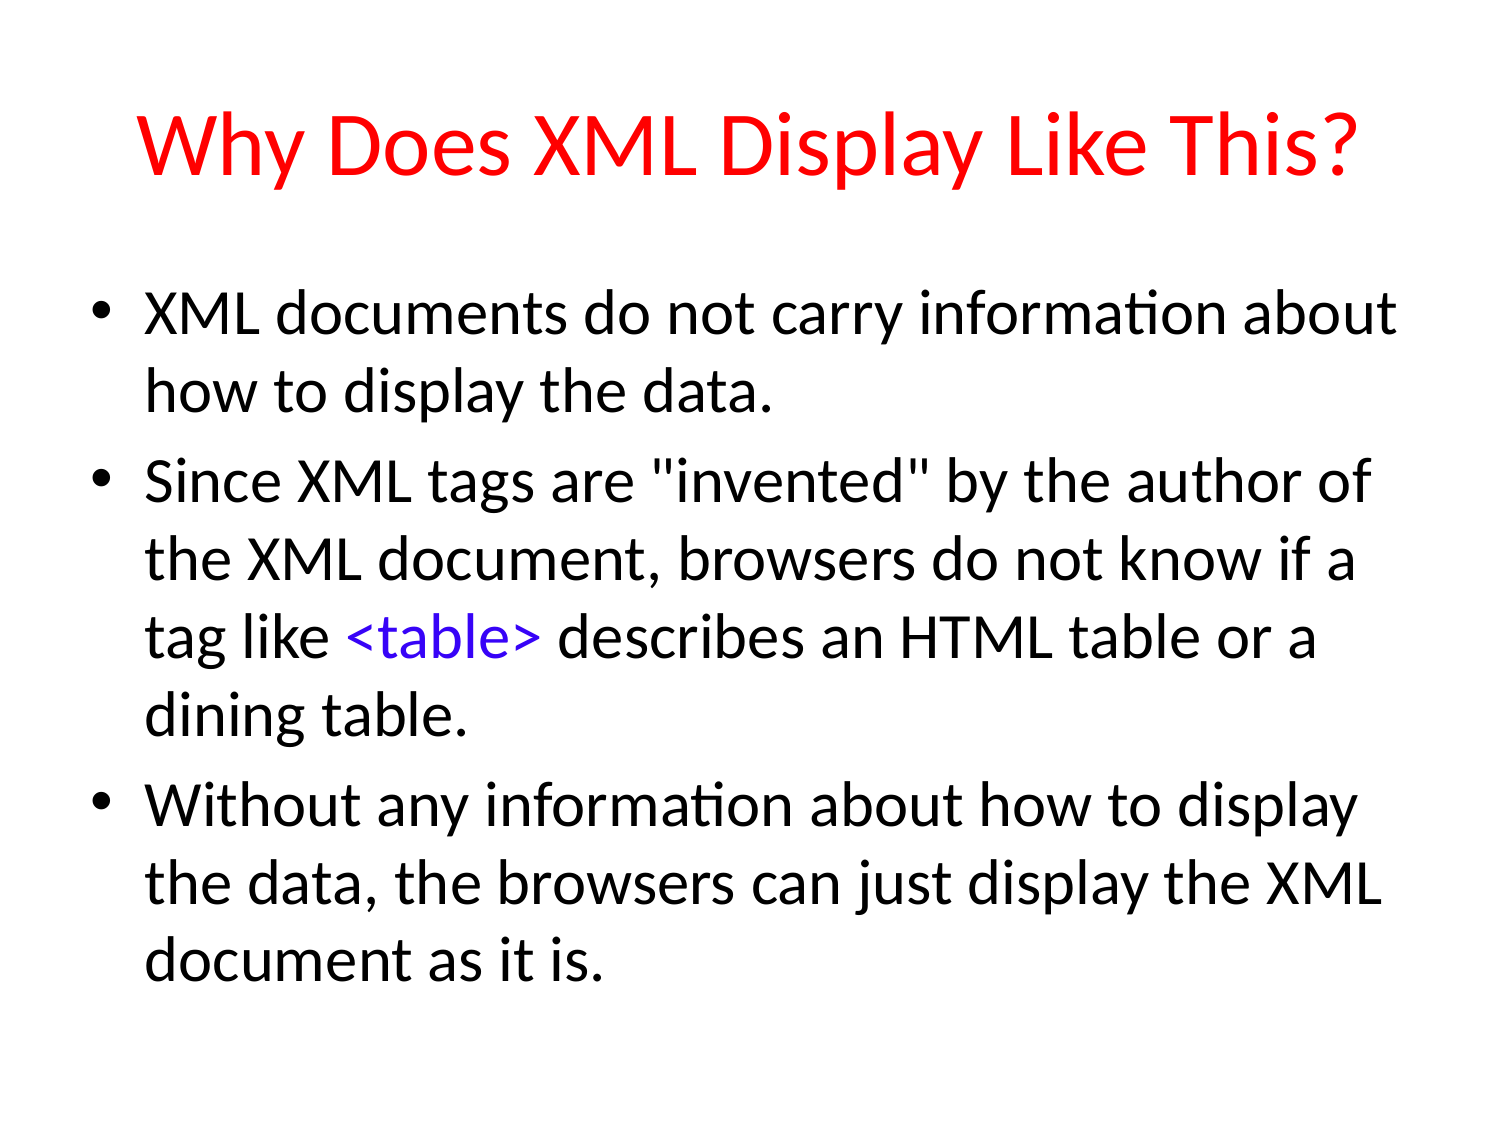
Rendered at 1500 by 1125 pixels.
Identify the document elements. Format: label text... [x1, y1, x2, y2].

list XML documents do not carry information about how to display the data. Since XML tags are "invented" by the author of the XML document, browsers do not know if a tag like <table> describes an HTML table or a dining table. Without any information about how to display the data, the browsers can just display the XML document as it is. [75, 262, 1425, 1005]
title Why Does XML Display Like This? [75, 45, 1425, 233]
